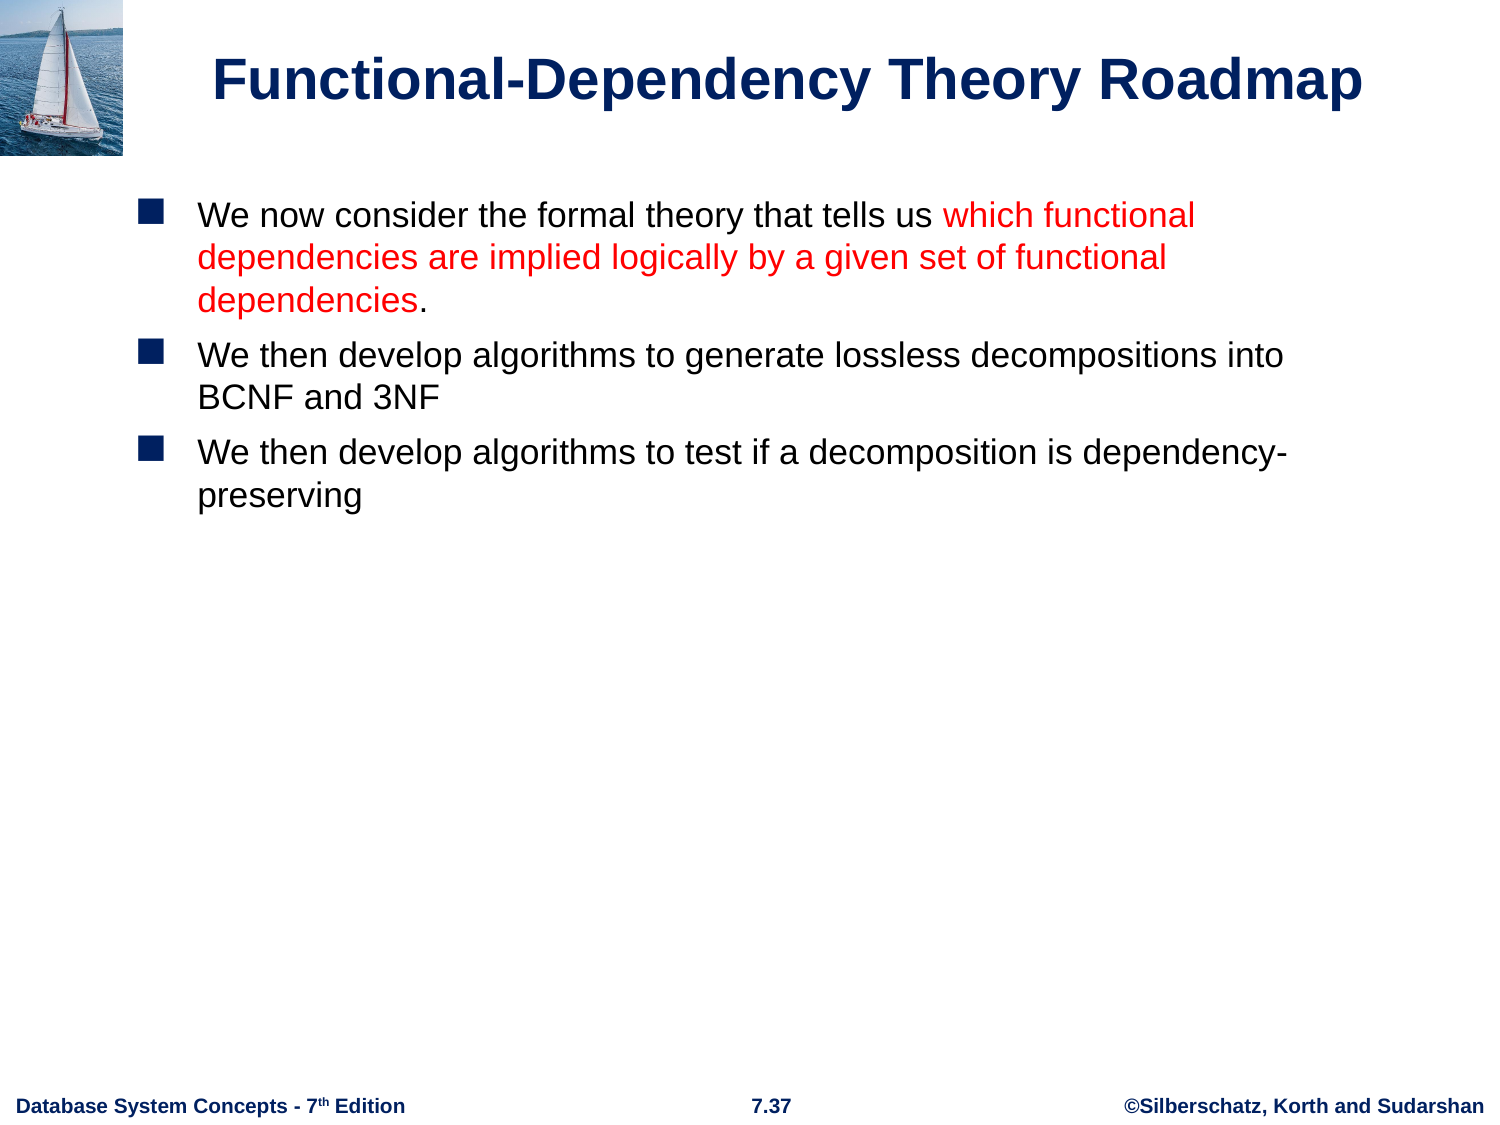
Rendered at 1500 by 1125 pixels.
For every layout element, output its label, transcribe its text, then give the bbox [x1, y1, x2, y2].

list We now consider the formal theory that tells us which functional dependencies are implied logically by a given set of functional dependencies. We then develop algorithms to generate lossless decompositions into BCNF and 3NF We then develop algorithms to test if a decomposition is dependency-preserving [126, 184, 1361, 573]
picture [0, 0, 123, 156]
title Functional-Dependency Theory Roadmap [125, 18, 1452, 120]
